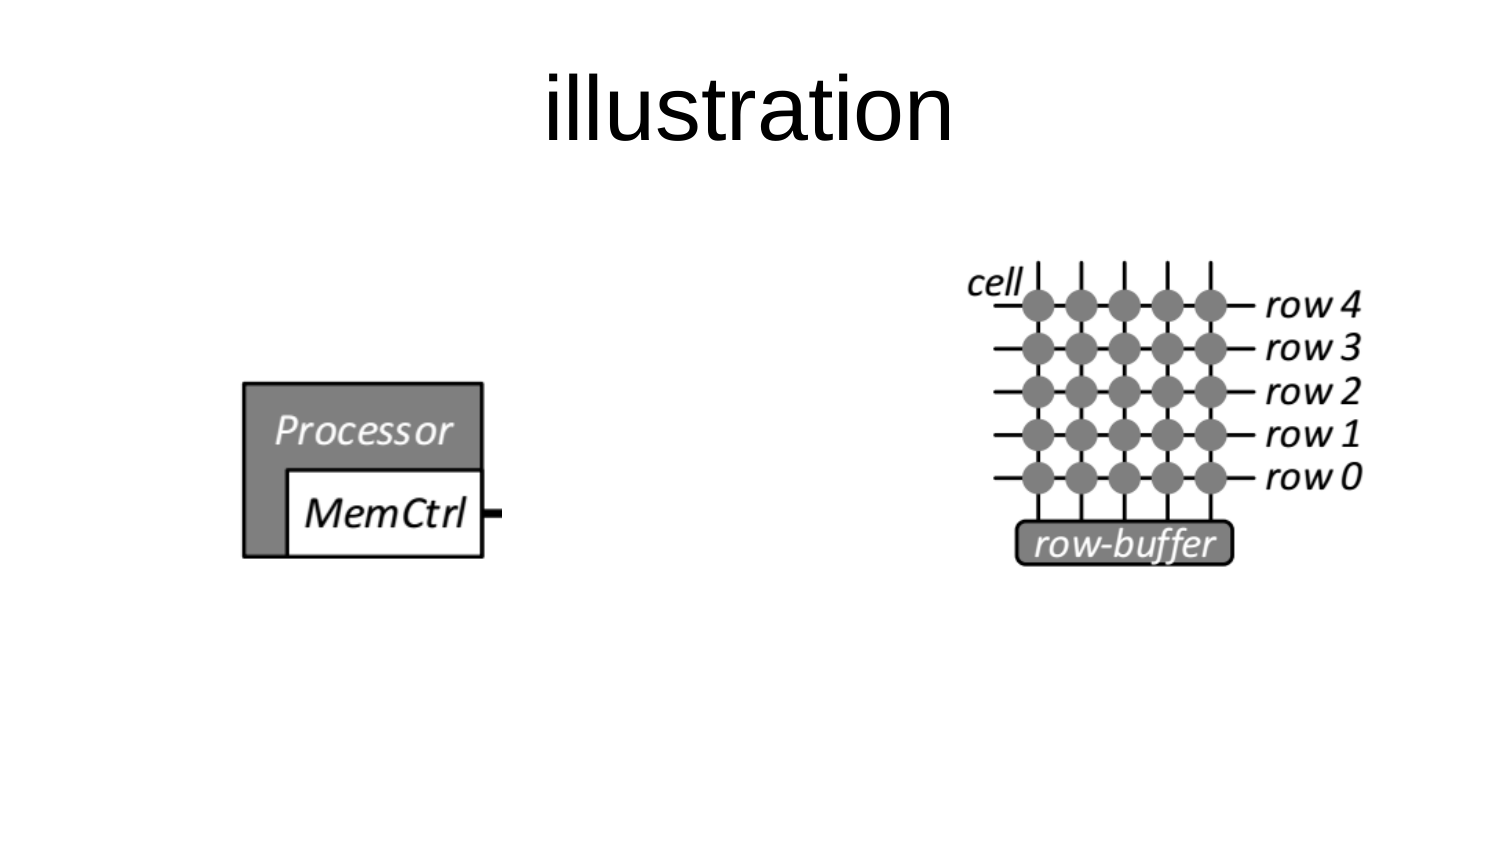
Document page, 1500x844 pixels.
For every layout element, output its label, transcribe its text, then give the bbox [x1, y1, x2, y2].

picture [229, 354, 503, 574]
text_box illustration [74, 33, 1425, 175]
picture [944, 241, 1375, 575]
